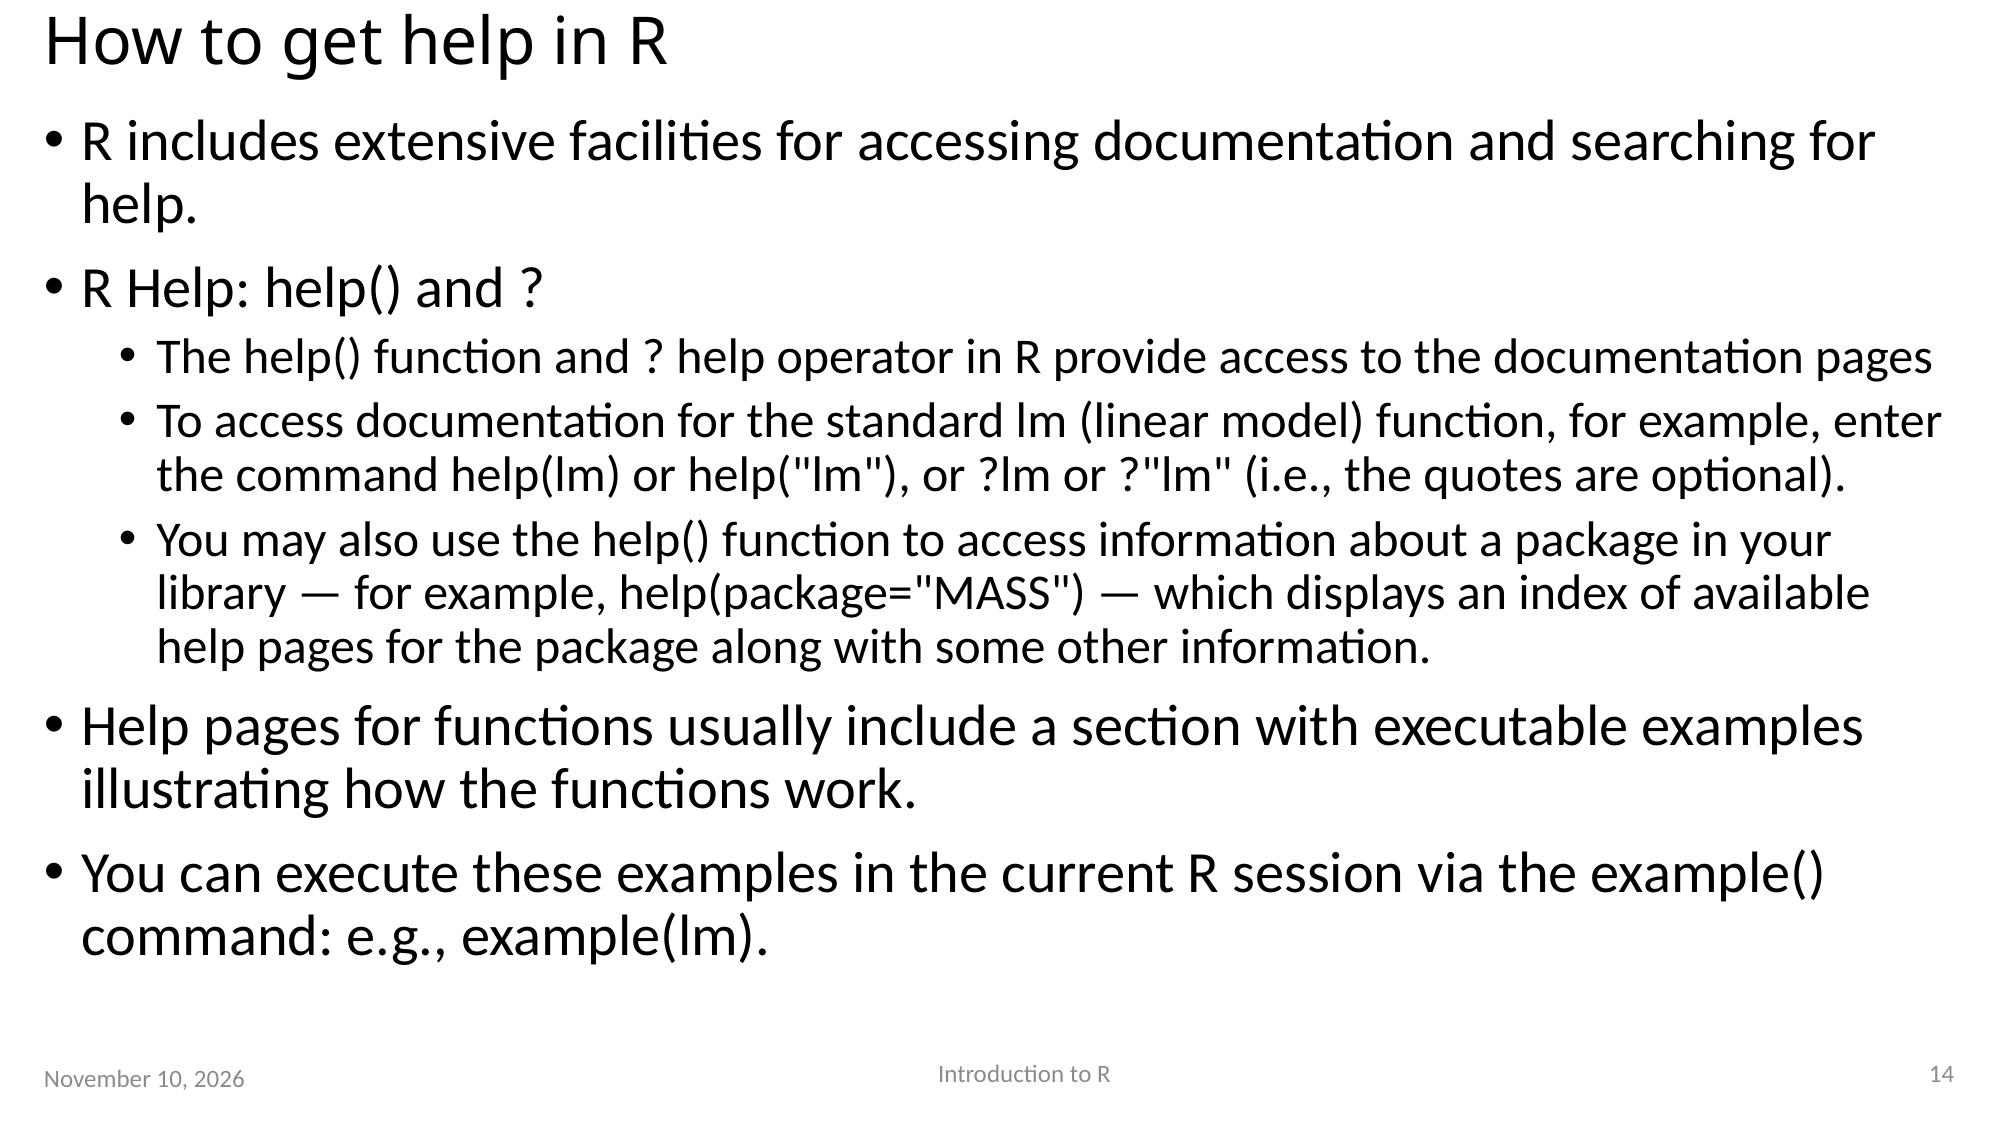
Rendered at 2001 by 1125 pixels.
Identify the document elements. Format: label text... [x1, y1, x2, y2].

title How to get help in R [29, 0, 1970, 88]
slide_number 14 [1717, 1042, 1970, 1103]
list R includes extensive facilities for accessing documentation and searching for help. R Help: help() and ? The help() function and ? help operator in R provide access to the documentation pages To access documentation for the standard lm (linear model) function, for example, enter the command help(lm) or help("lm"), or ?lm or ?"lm" (i.e., the quotes are optional). You may also use the help() function to access information about a package in your library — for example, help(package="MASS") — which displays an index of available help pages for the package along with some other information. Help pages for functions usually include a section with executable examples illustrating how the functions work. You can execute these examples in the current R session via the example() command: e.g., example(lm). [29, 102, 1970, 1014]
footer Introduction to R [350, 1042, 1699, 1103]
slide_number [29, 1047, 332, 1108]
